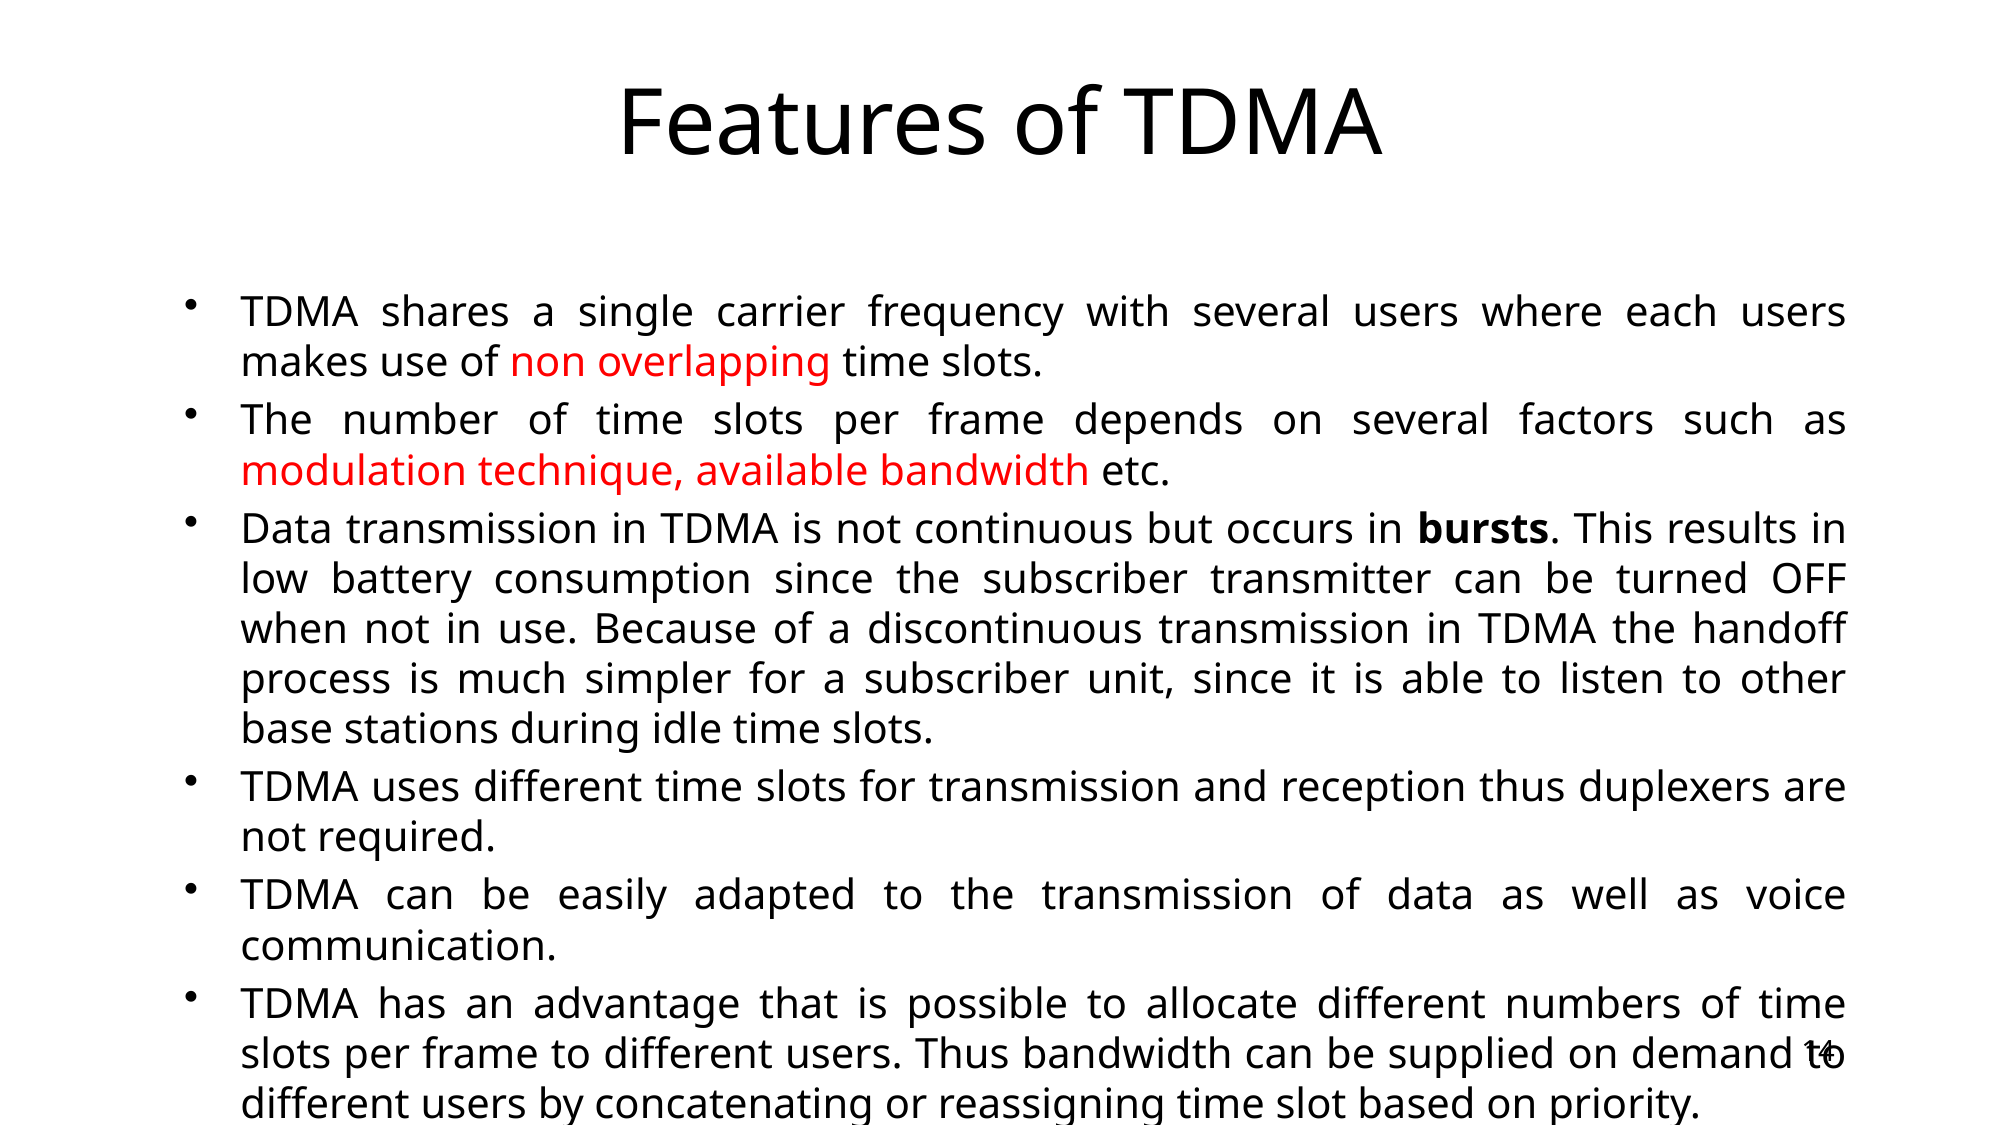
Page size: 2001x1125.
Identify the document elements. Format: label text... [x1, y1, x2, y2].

title Features of TDMA [362, 23, 1638, 212]
slide_number 14 [1433, 1024, 1851, 1101]
list TDMA shares a single carrier frequency with several users where each users makes use of non overlapping time slots. The number of time slots per frame depends on several factors such as modulation technique, available bandwidth etc. Data transmission in TDMA is not continuous but occurs in bursts. This results in low battery consumption since the subscriber transmitter can be turned OFF when not in use. Because of a discontinuous transmission in TDMA the handoff process is much simpler for a subscriber unit, since it is able to listen to other base stations during idle time slots. TDMA uses different time slots for transmission and reception thus duplexers are not required. TDMA can be easily adapted to the transmission of data as well as voice communication. TDMA has an advantage that is possible to allocate different numbers of time slots per frame to different users. Thus bandwidth can be supplied on demand to different users by concatenating or reassigning time slot based on priority. [168, 277, 1863, 1013]
